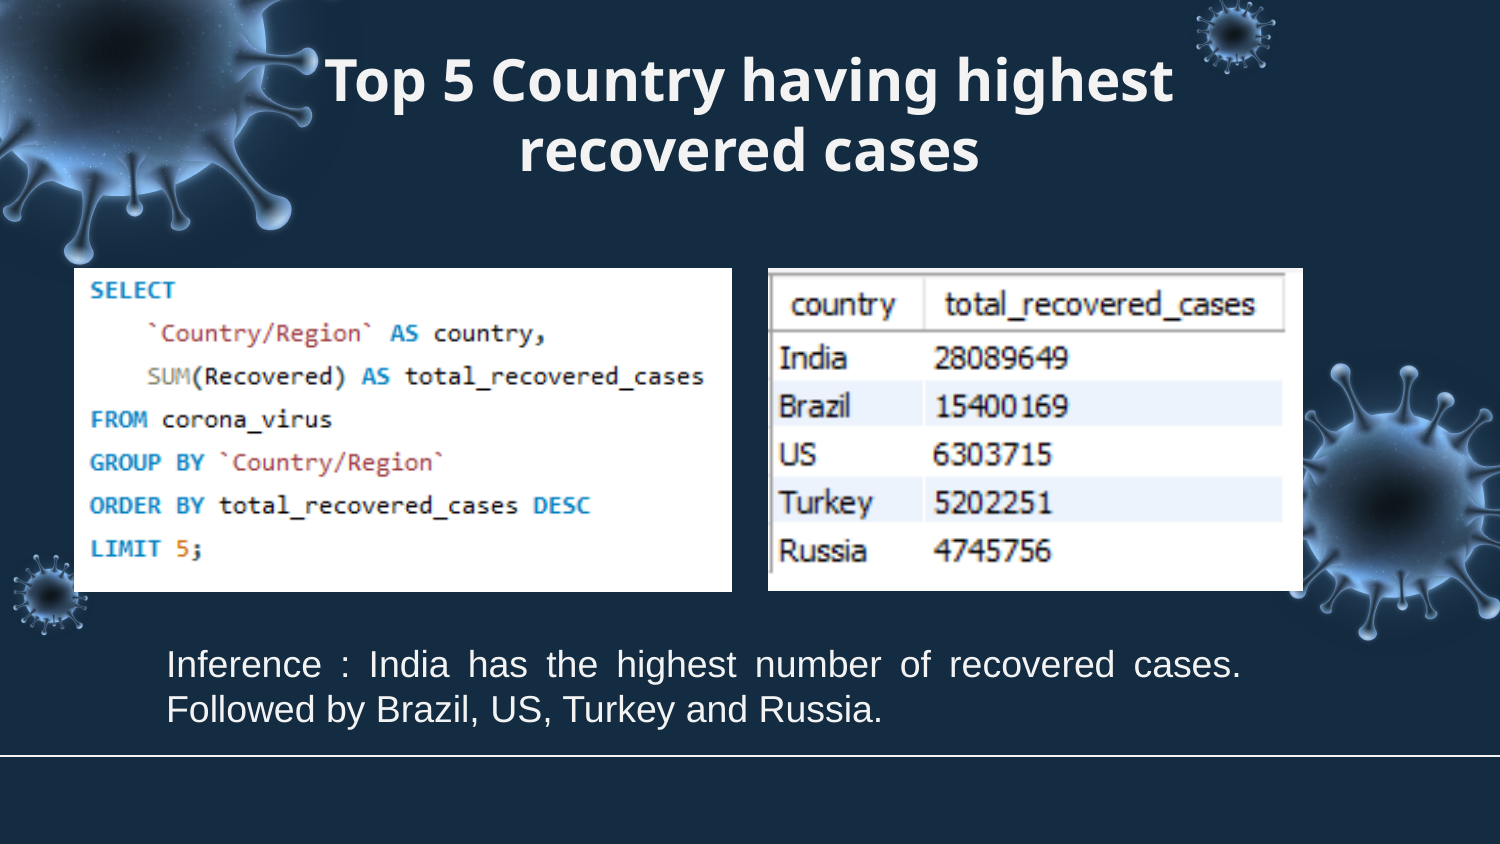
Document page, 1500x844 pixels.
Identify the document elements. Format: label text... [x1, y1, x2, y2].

picture [1189, 0, 1279, 47]
title Top 5 Country having highest recovered cases [200, 47, 1300, 179]
picture [767, 268, 1500, 657]
picture [0, 0, 733, 640]
text_box Inference : India has the highest number of recovered cases. Followed by Brazil, US, Turkey and Russia. [126, 632, 1257, 738]
